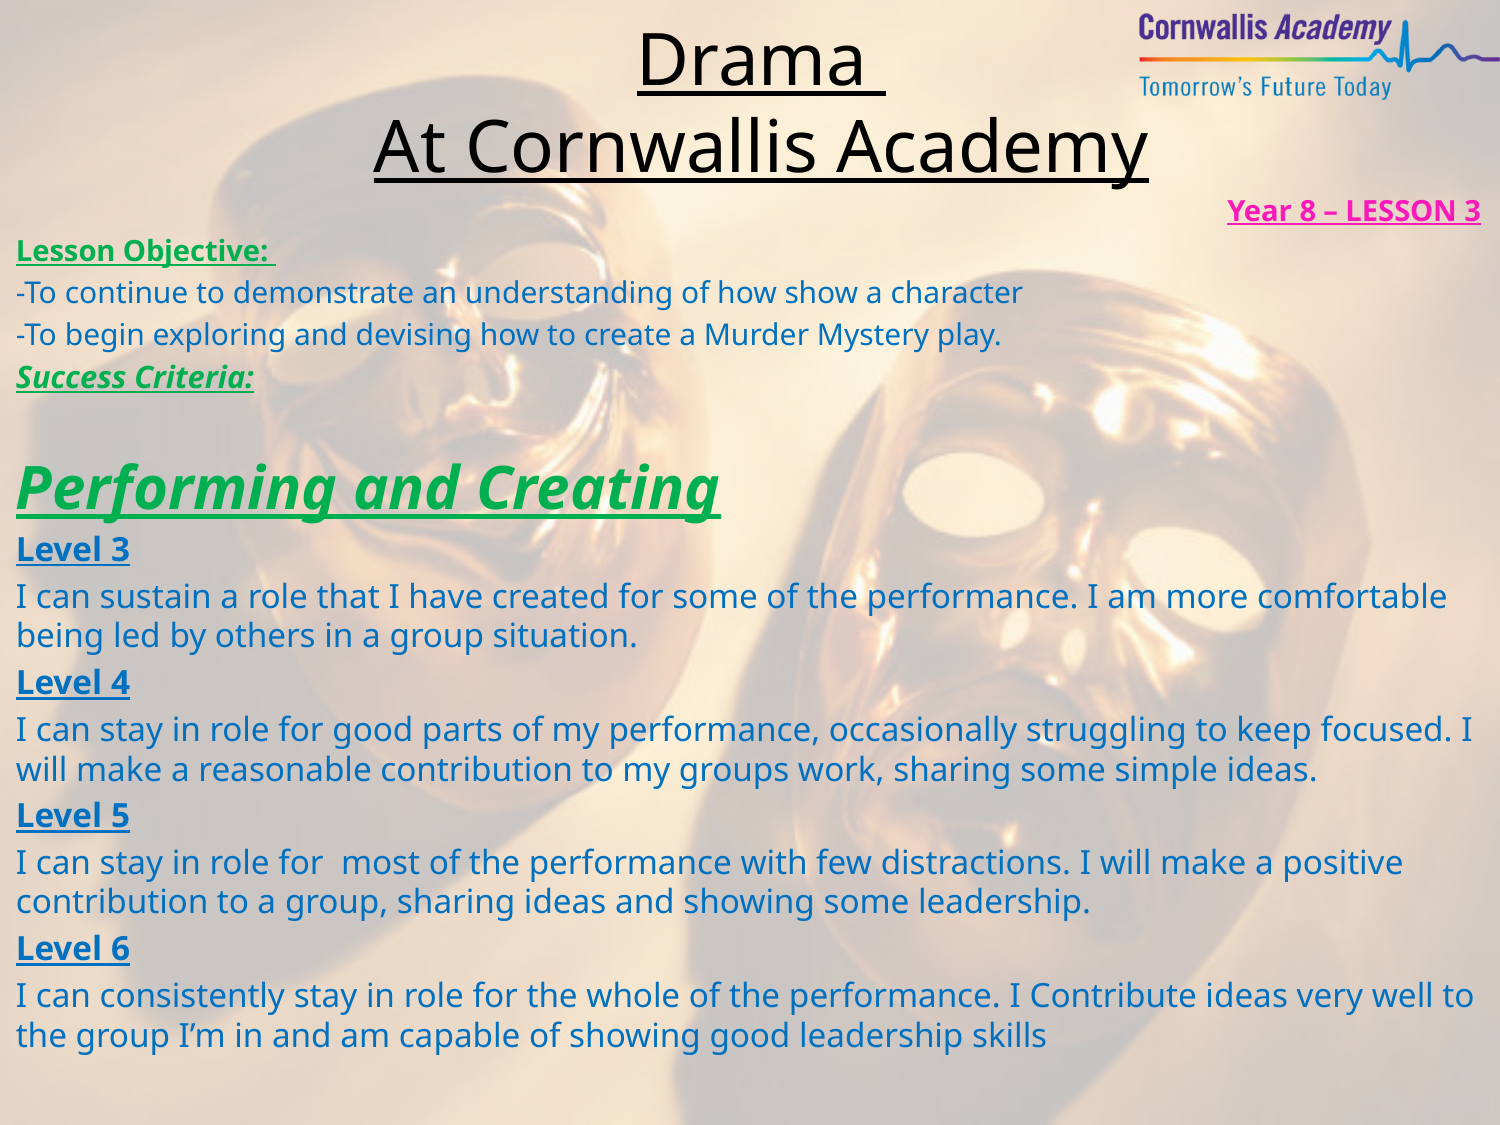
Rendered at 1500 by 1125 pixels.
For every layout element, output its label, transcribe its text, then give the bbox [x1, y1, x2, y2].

subtitle Year 8 – LESSON 3 Lesson Objective: -To continue to demonstrate an understanding of how show a character -To begin exploring and devising how to create a Murder Mystery play. Success Criteria: Performing and Creating Level 3 I can sustain a role that I have created for some of the performance. I am more comfortable being led by others in a group situation. Level 4 I can stay in role for good parts of my performance, occasionally struggling to keep focused. I will make a reasonable contribution to my groups work, sharing some simple ideas. Level 5 I can stay in role for most of the performance with few distractions. I will make a positive contribution to a group, sharing ideas and showing some leadership. Level 6 I can consistently stay in role for the whole of the performance. I Contribute ideas very well to the group I’m in and am capable of showing good leadership skills [0, 184, 1496, 1125]
title Drama At Cornwallis Academy [123, 4, 1399, 184]
picture [1139, 13, 1500, 101]
